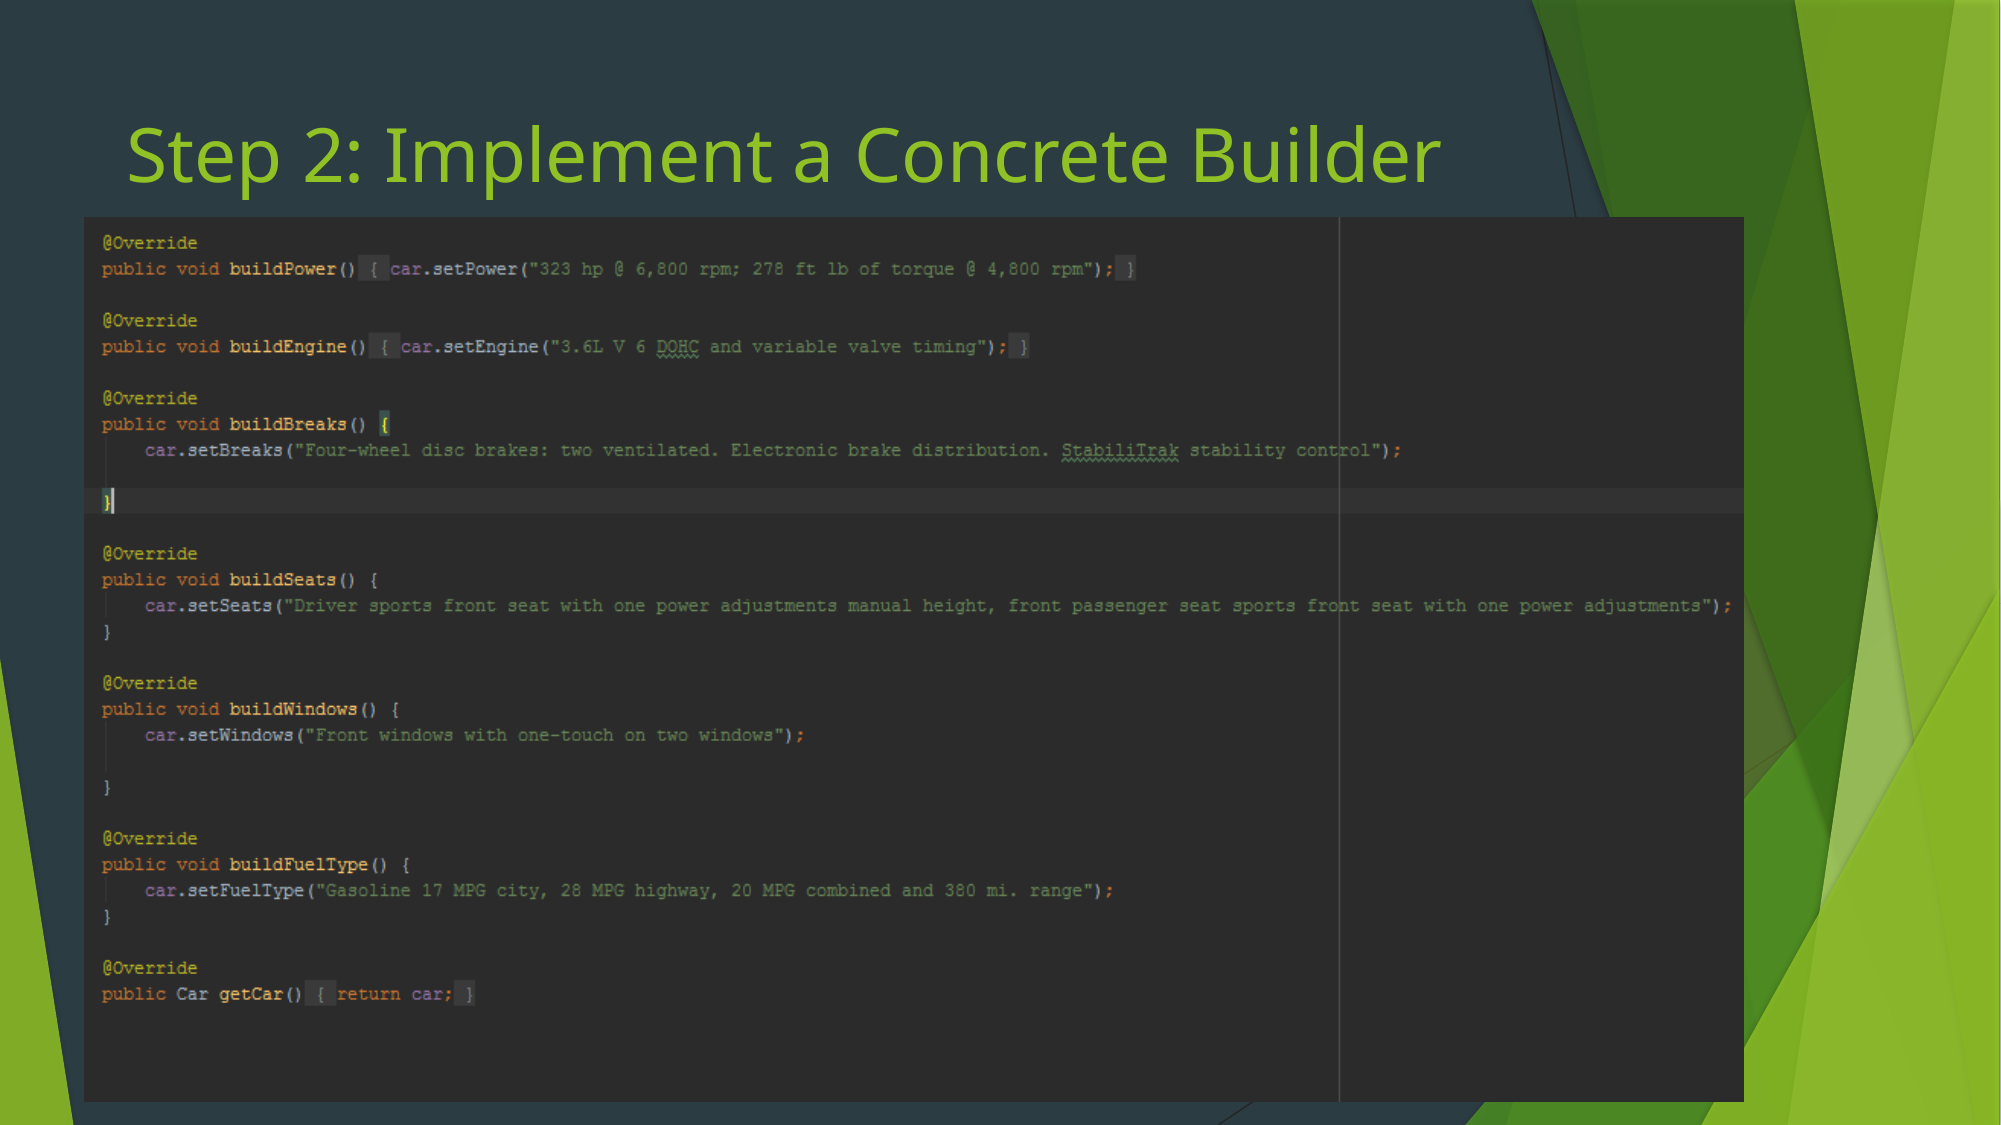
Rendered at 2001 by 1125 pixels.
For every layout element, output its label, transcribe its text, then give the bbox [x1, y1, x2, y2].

title Step 2: Implement a Concrete Builder [111, 99, 1522, 216]
picture [83, 216, 1745, 1103]
